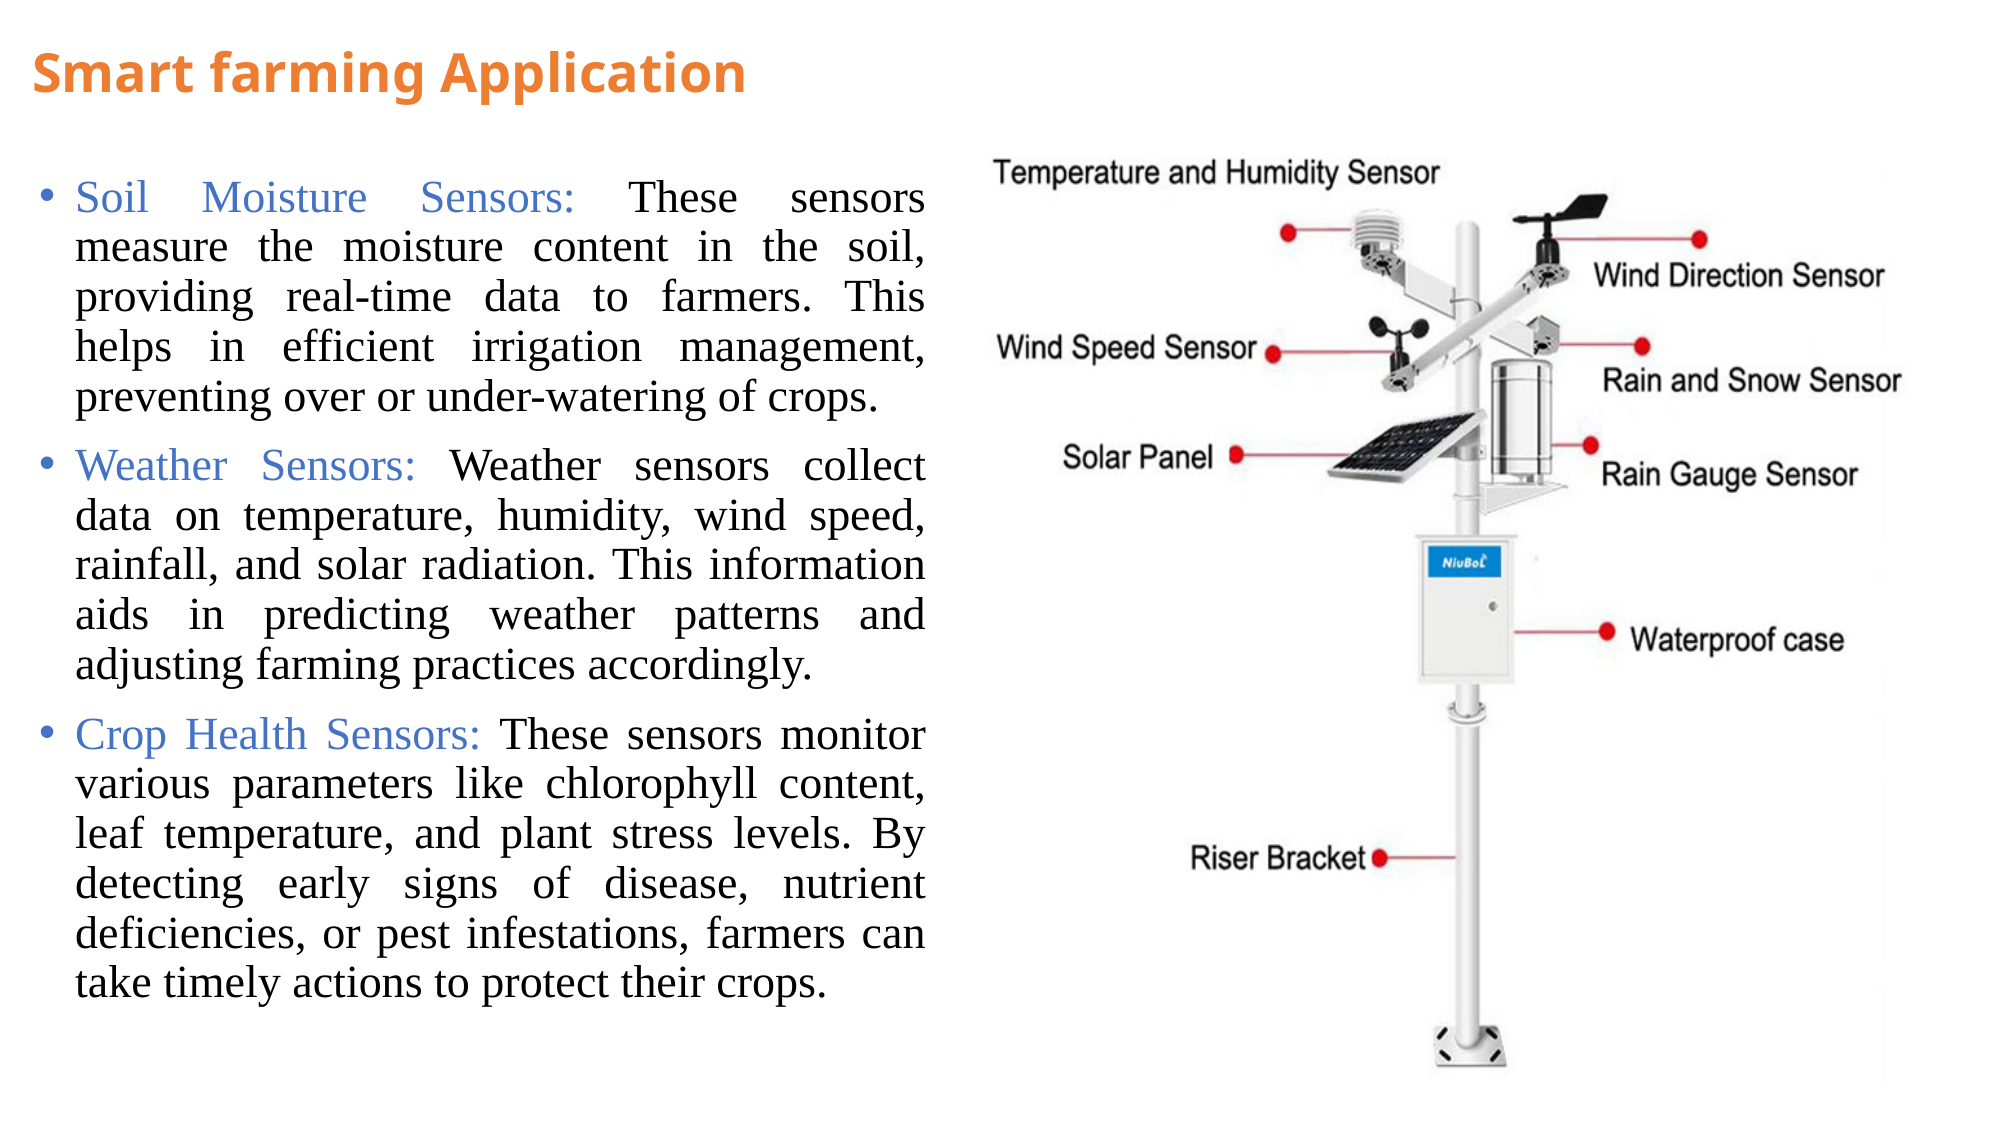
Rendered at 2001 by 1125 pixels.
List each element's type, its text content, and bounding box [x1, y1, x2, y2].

picture [941, 130, 1976, 1087]
title Smart farming Application [17, 38, 1743, 112]
list Soil Moisture Sensors: These sensors measure the moisture content in the soil, providing real-time data to farmers. This helps in efficient irrigation management, preventing over or under-watering of crops. Weather Sensors: Weather sensors collect data on temperature, humidity, wind speed, rainfall, and solar radiation. This information aids in predicting weather patterns and adjusting farming practices accordingly. Crop Health Sensors: These sensors monitor various parameters like chlorophyll content, leaf temperature, and plant stress levels. By detecting early signs of disease, nutrient deficiencies, or pest infestations, farmers can take timely actions to protect their crops. [24, 164, 941, 1087]
